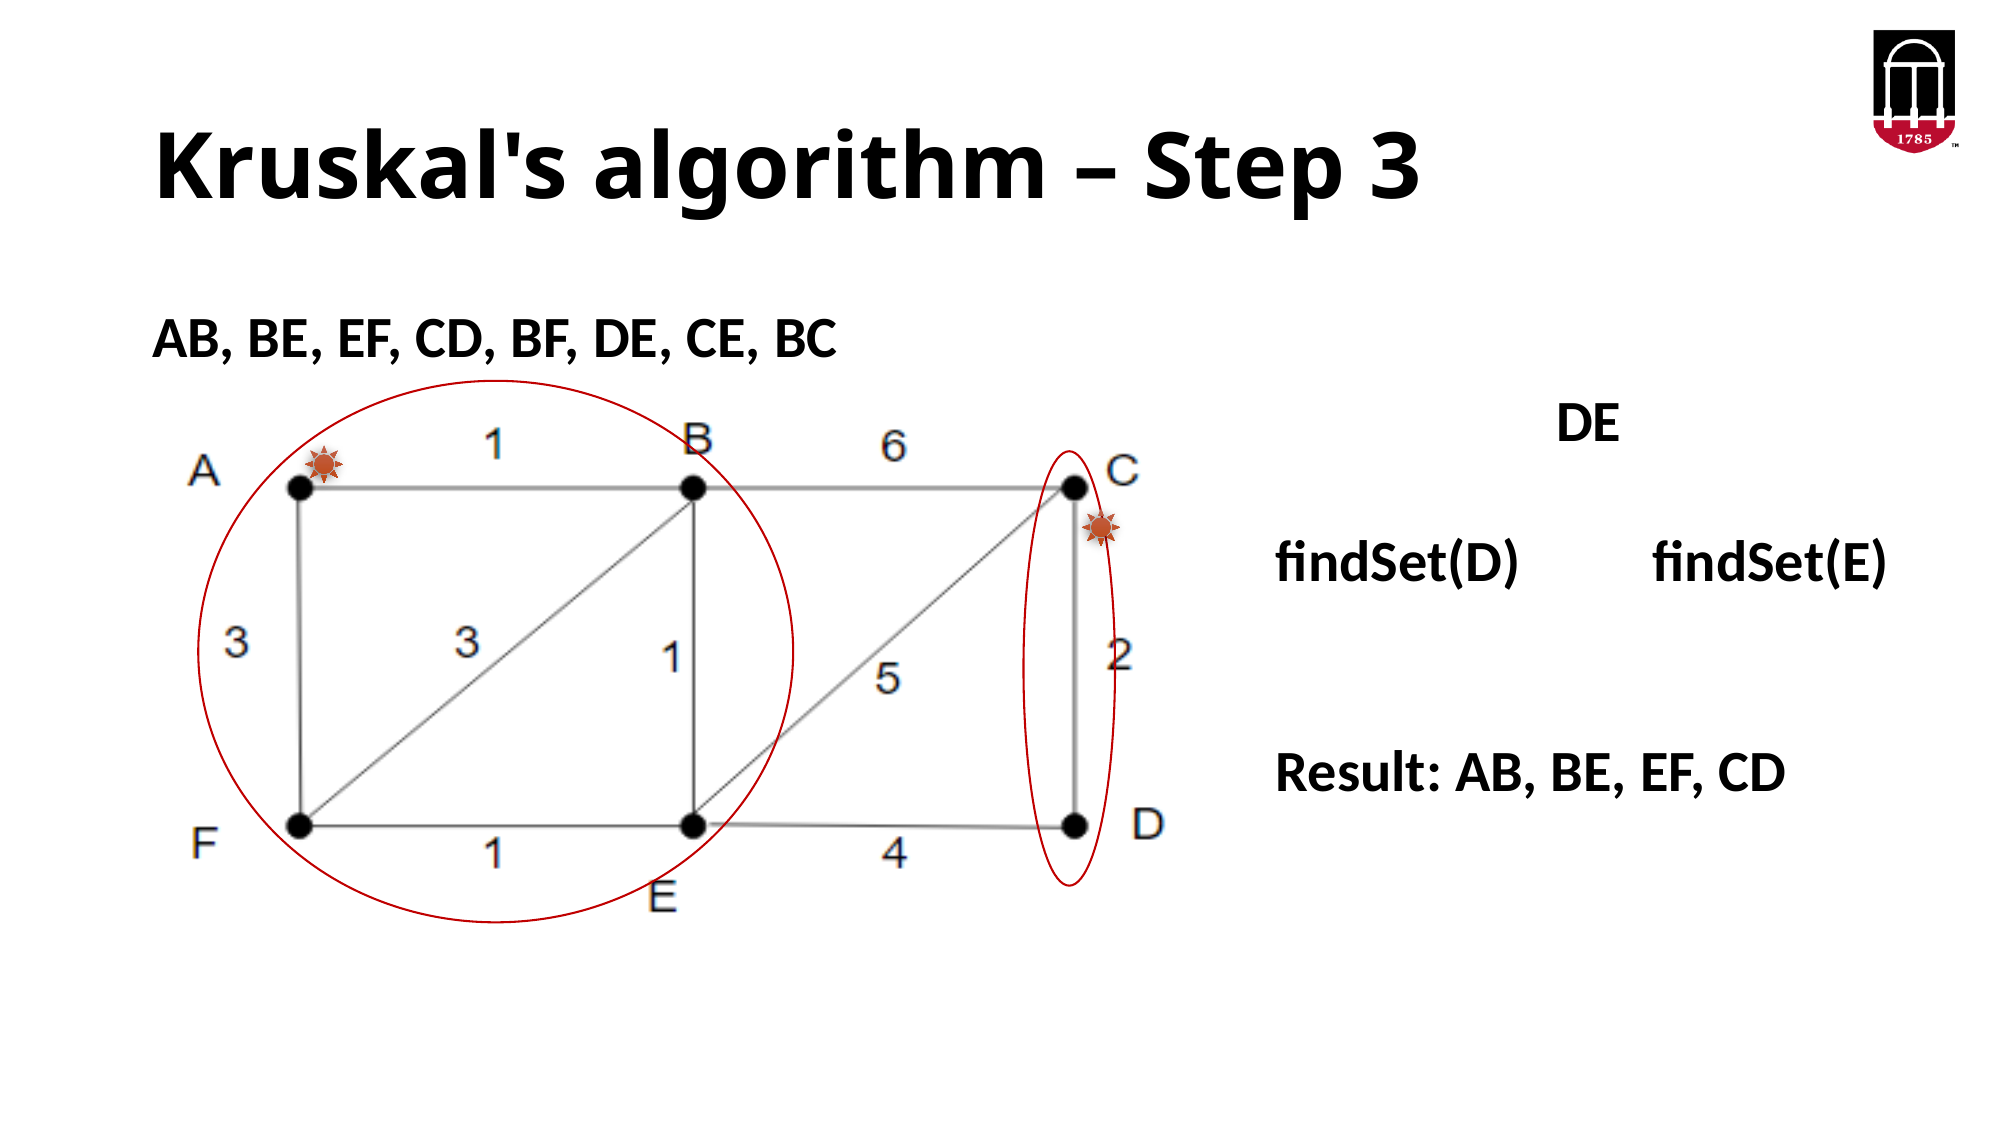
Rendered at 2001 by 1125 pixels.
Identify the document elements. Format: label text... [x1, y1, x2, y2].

picture [137, 375, 1198, 944]
text_box DE findSet(D) findSet(E) Result: AB, BE, EF, CD [1261, 375, 1917, 811]
list AB, BE, EF, CD, BF, DE, CE, BC [137, 299, 1863, 1014]
title Kruskal's algorithm – Step 3 [137, 59, 1863, 278]
picture [1867, 25, 1961, 157]
